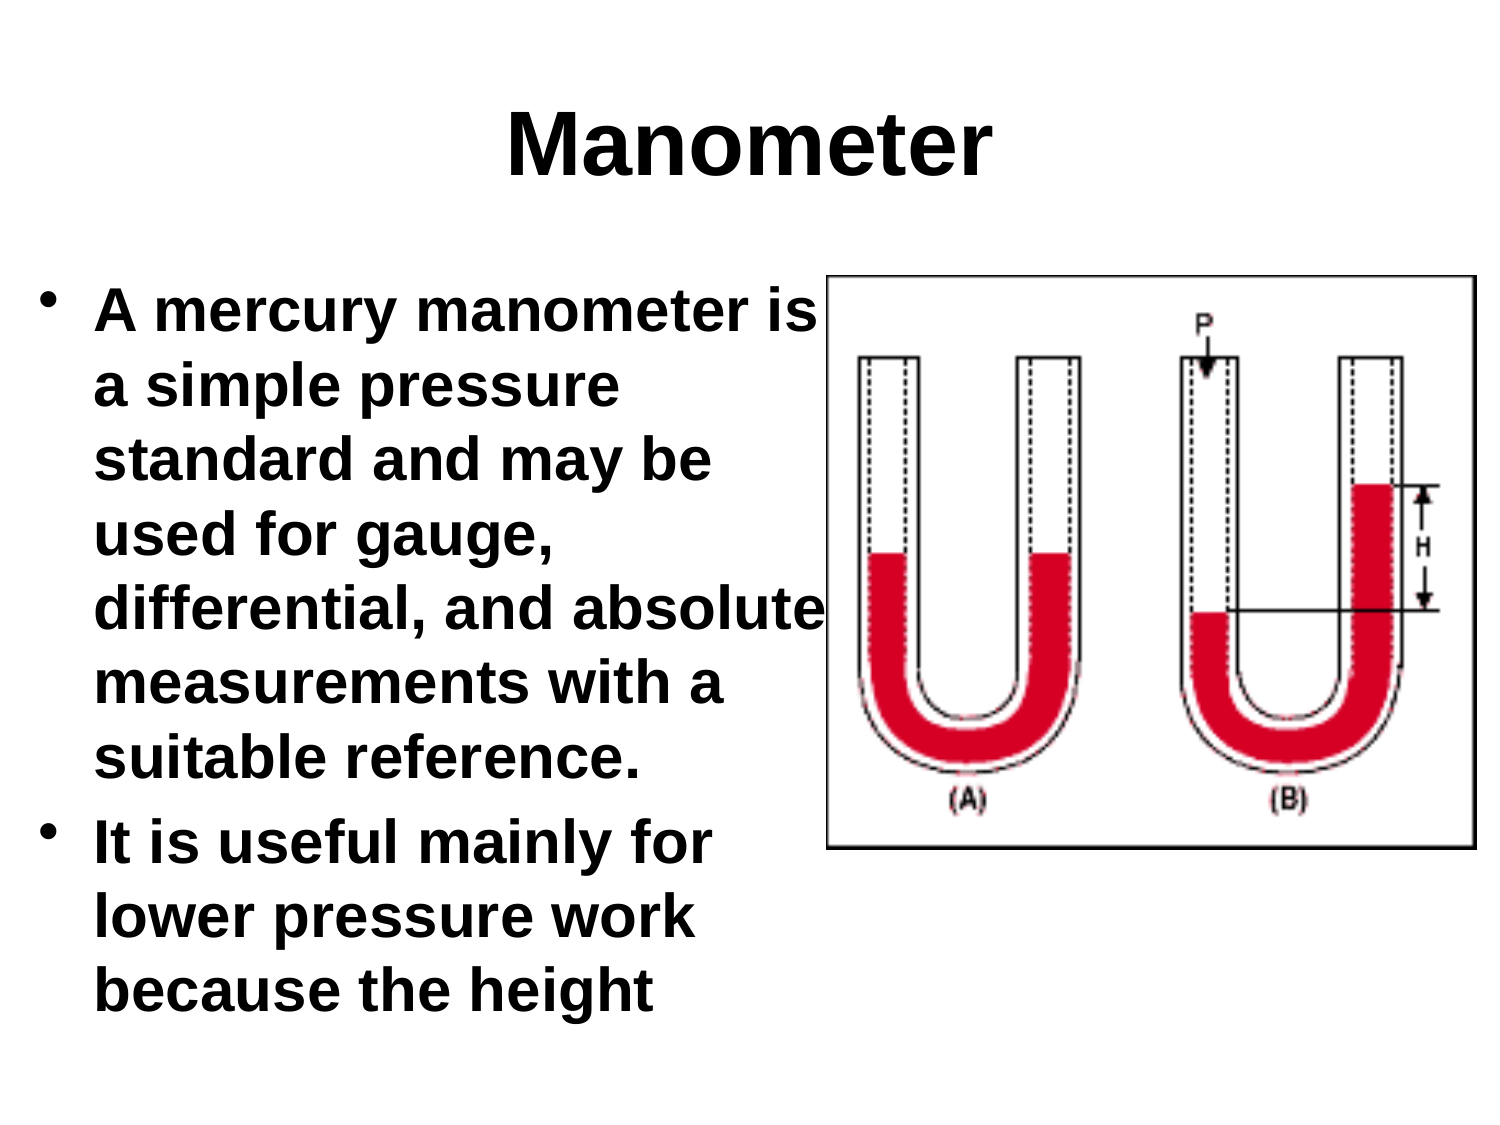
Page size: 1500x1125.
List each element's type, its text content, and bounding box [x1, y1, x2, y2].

picture [826, 274, 1477, 850]
title Manometer [74, 44, 1426, 234]
list A mercury manometer is a simple pressure standard and may be used for gauge, differential, and absolute measurements with a suitable reference. It is useful mainly for lower pressure work because the height [30, 261, 841, 1062]
